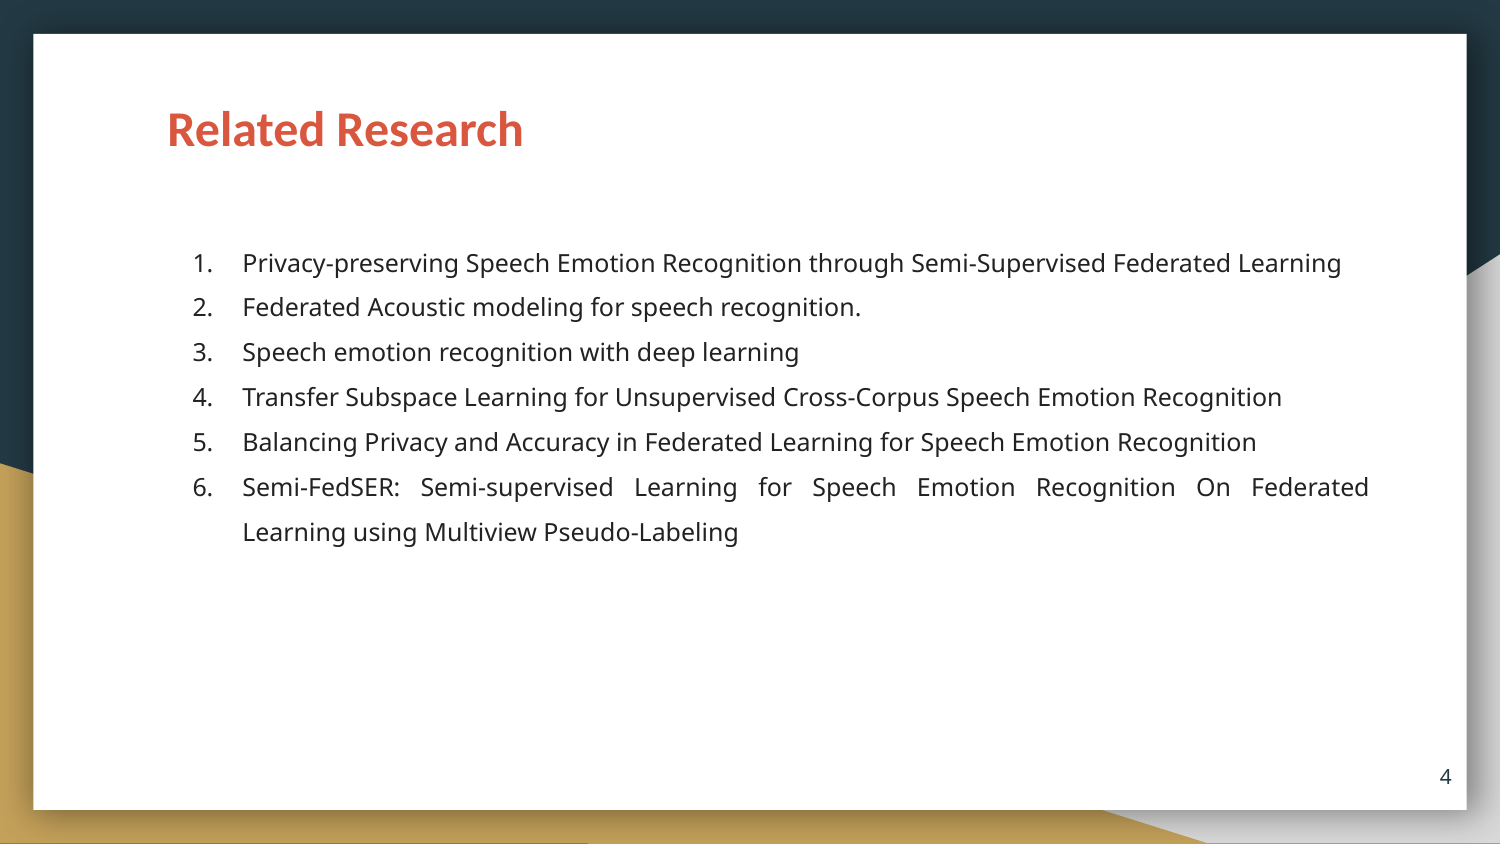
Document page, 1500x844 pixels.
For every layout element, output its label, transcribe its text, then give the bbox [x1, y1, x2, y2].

slide_number ‹#› [1376, 745, 1467, 810]
text_box Related Research [152, 81, 559, 172]
text_box Privacy-preserving Speech Emotion Recognition through Semi-Supervised Federated Learning Federated Acoustic modeling for speech recognition. Speech emotion recognition with deep learning Transfer Subspace Learning for Unsupervised Cross-Corpus Speech Emotion Recognition Balancing Privacy and Accuracy in Federated Learning for Speech Emotion Recognition Semi-FedSER: Semi-supervised Learning for Speech Emotion Recognition On Federated Learning using Multiview Pseudo-Labeling [152, 217, 1387, 562]
